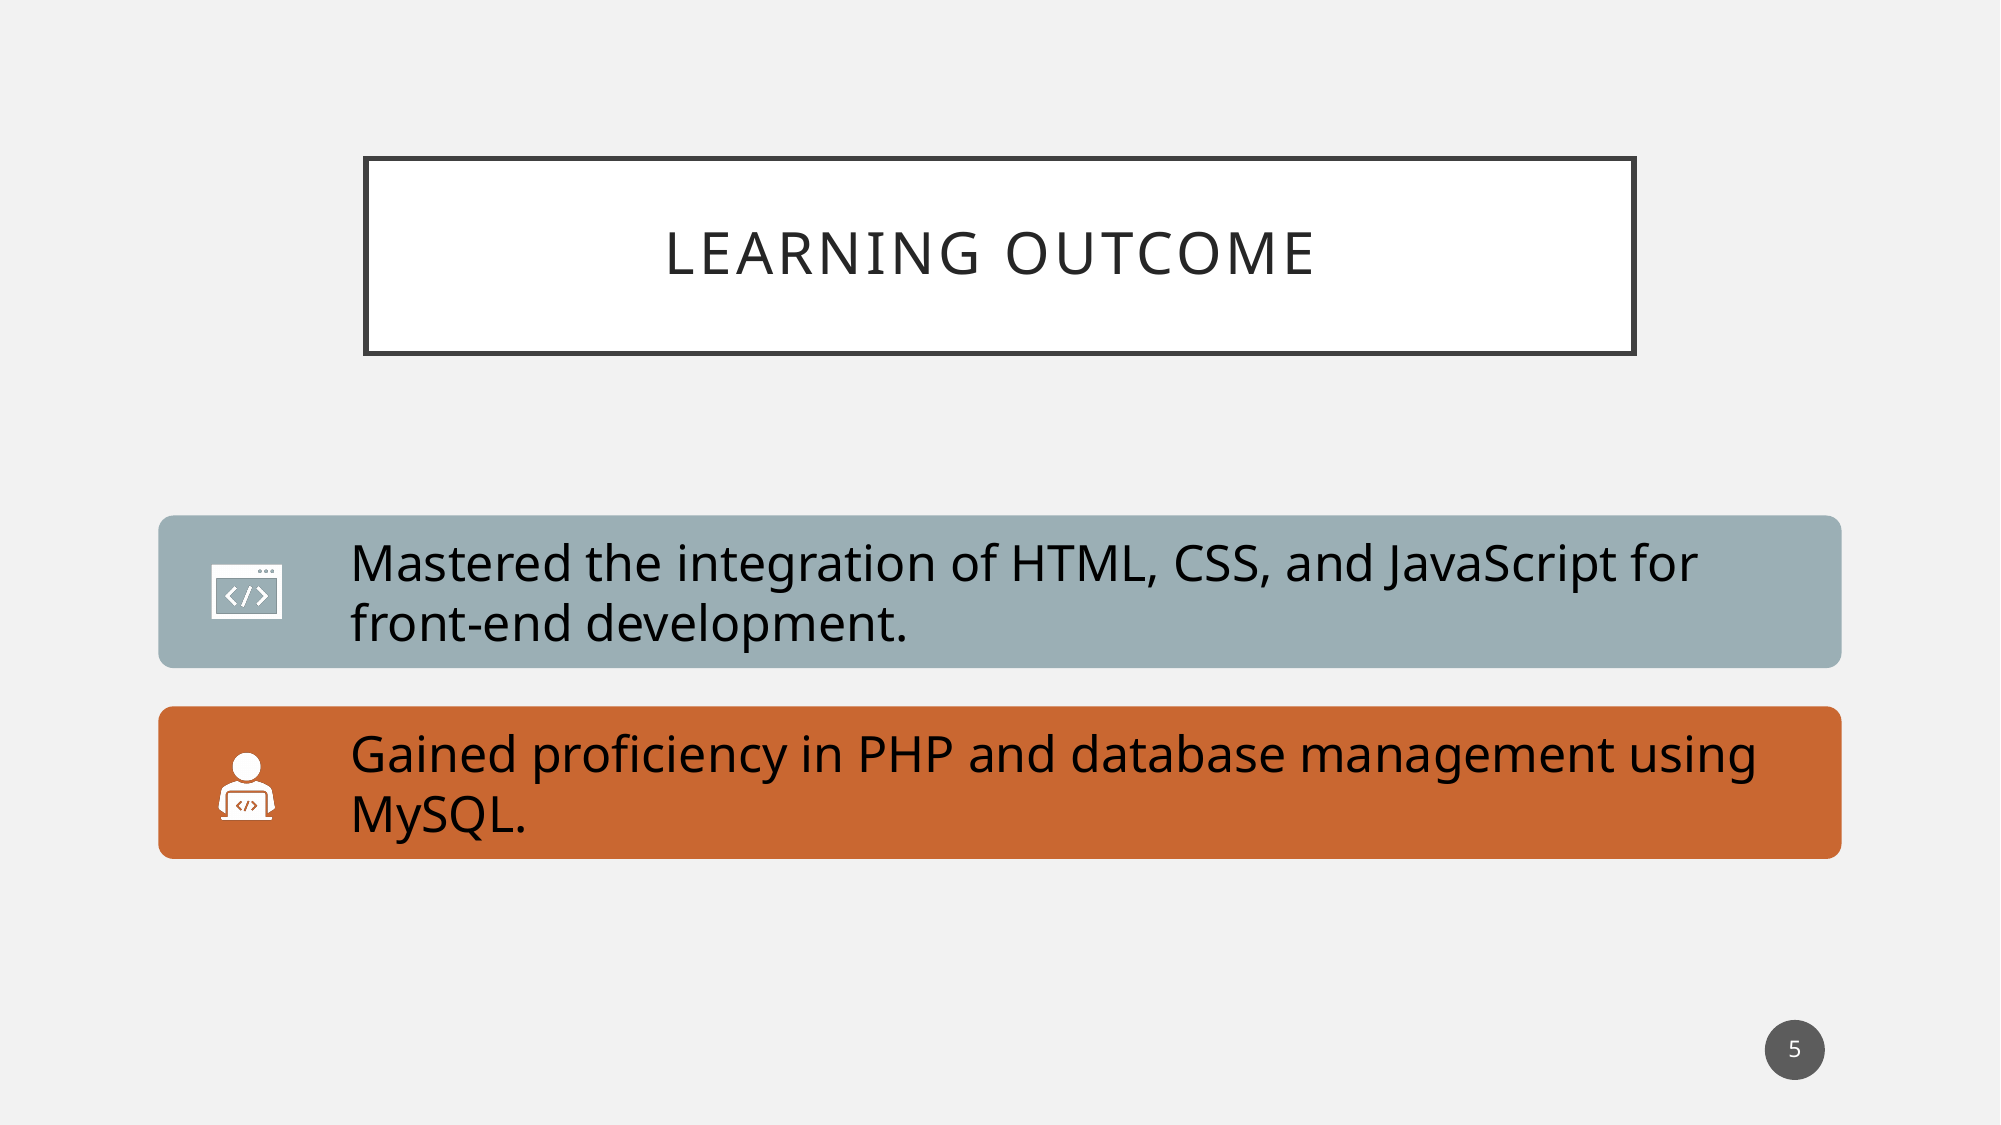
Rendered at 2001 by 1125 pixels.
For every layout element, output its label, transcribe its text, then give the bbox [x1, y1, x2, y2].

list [158, 432, 1842, 942]
title Learning outcome [363, 156, 1637, 356]
slide_number 5 [1764, 1019, 1825, 1080]
